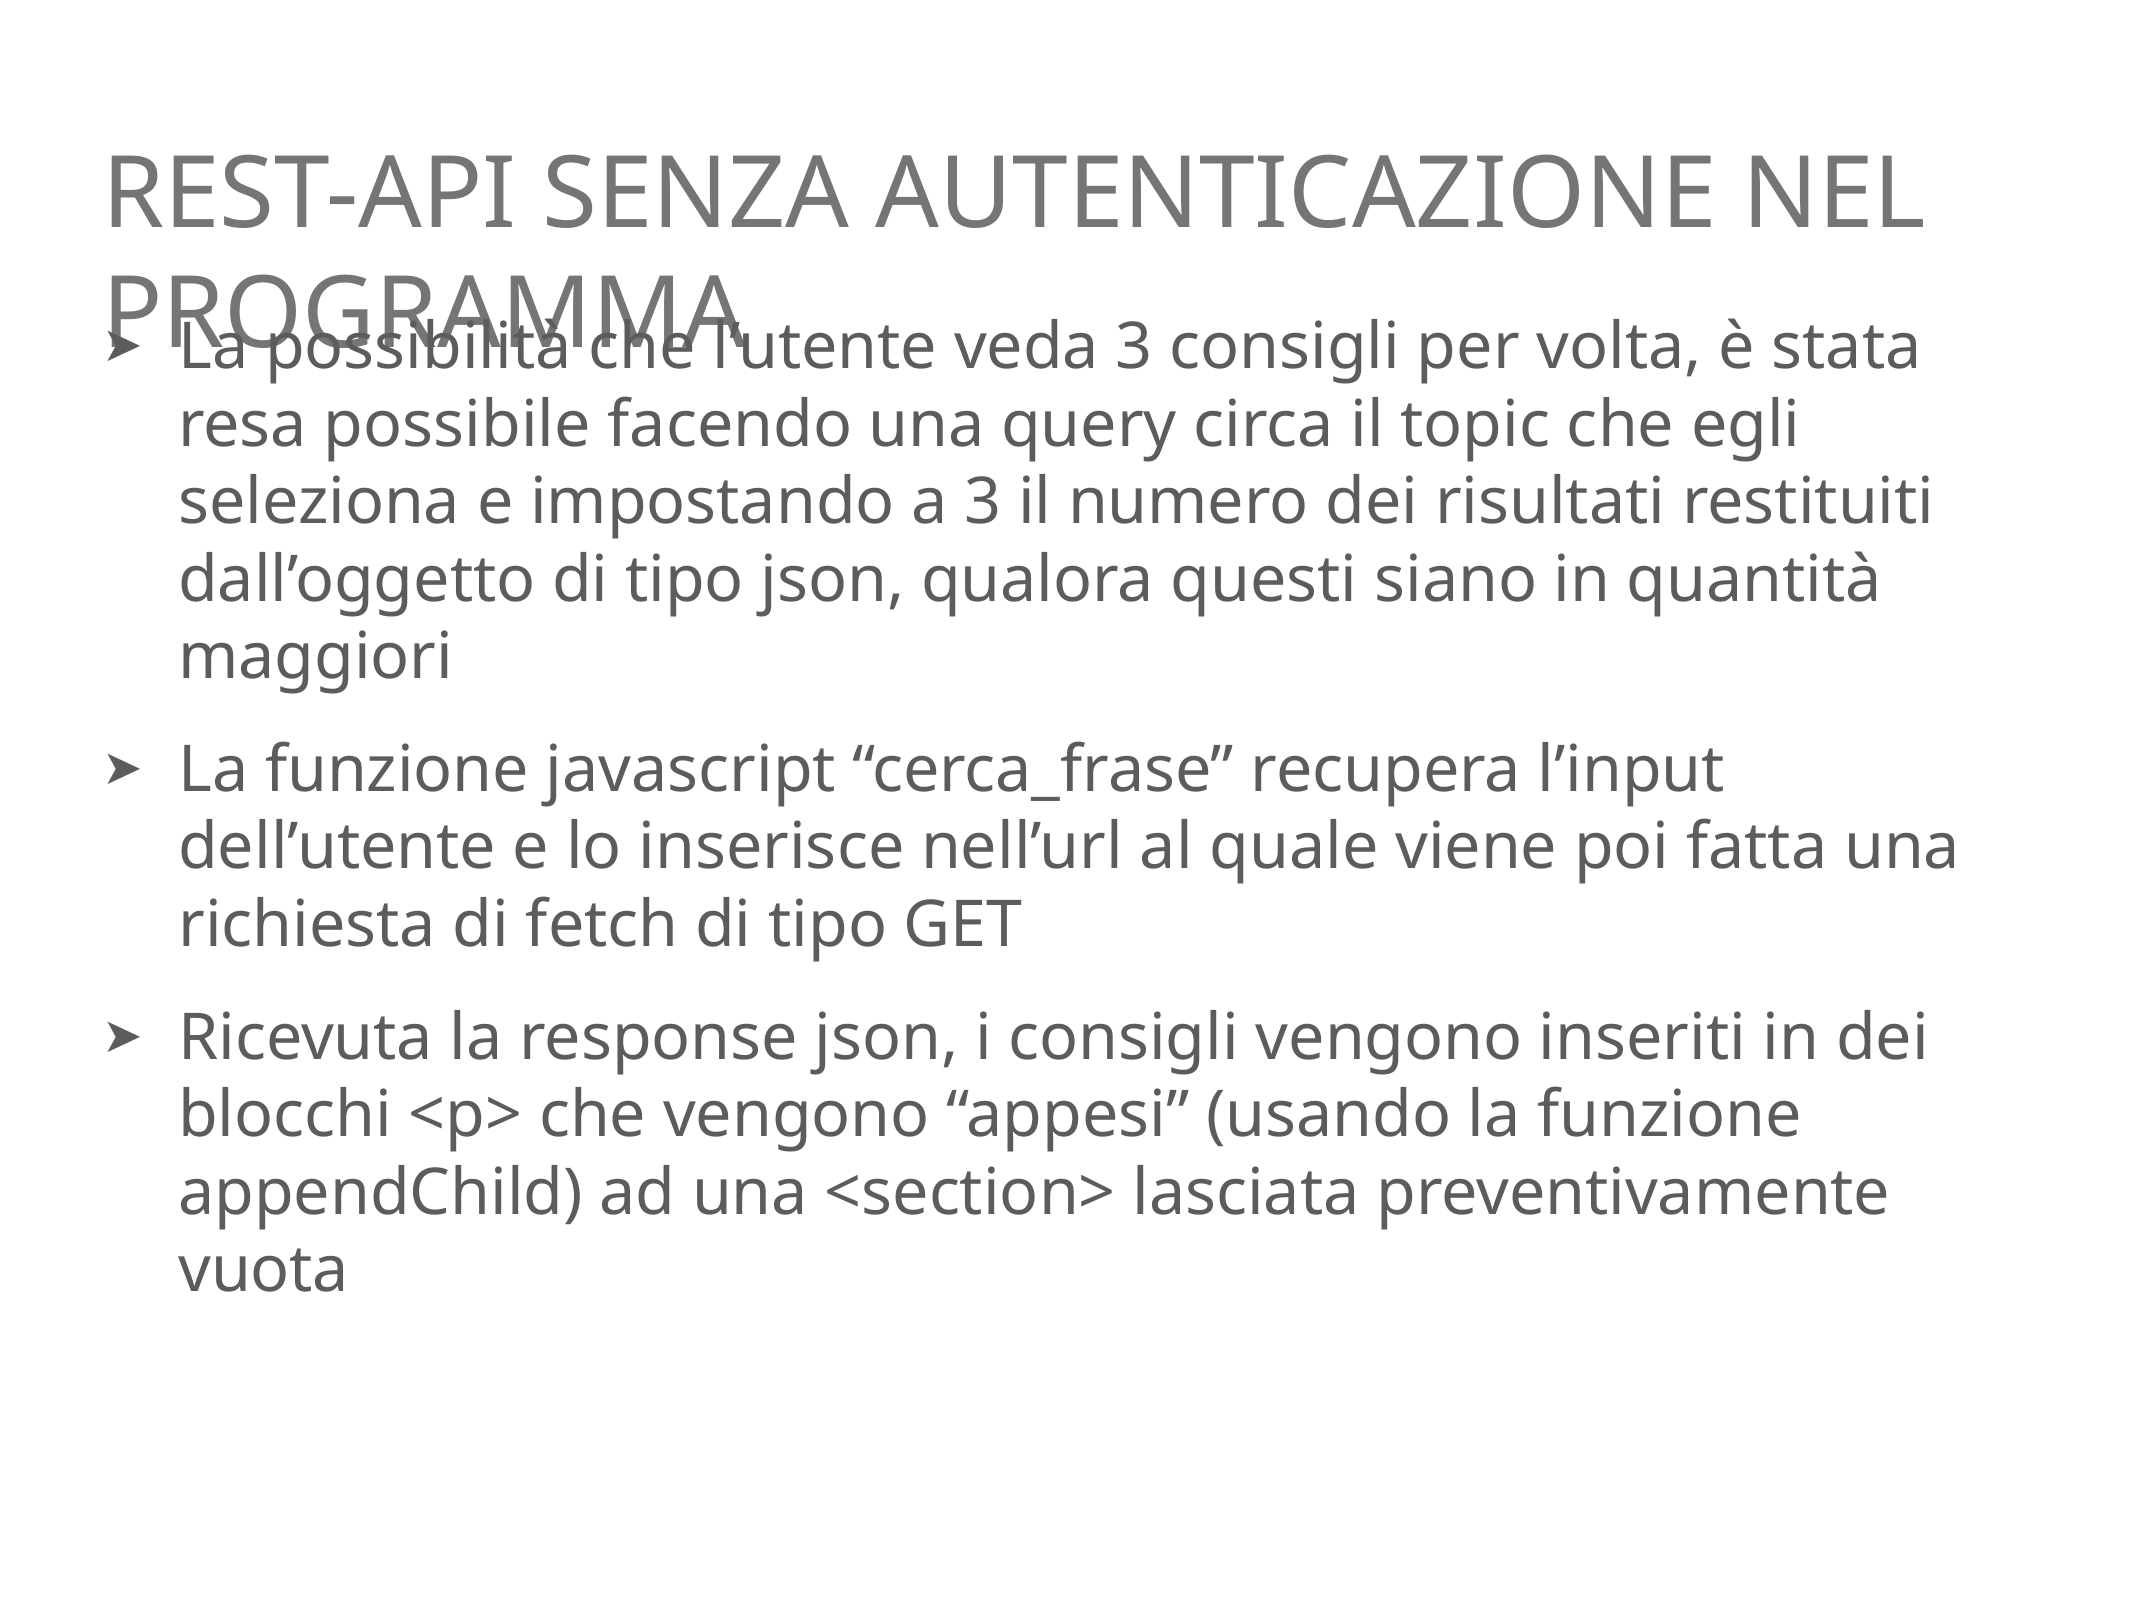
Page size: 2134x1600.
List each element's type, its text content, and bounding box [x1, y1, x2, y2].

list La possibilità che l’utente veda 3 consigli per volta, è stata resa possibile facendo una query circa il topic che egli seleziona e impostando a 3 il numero dei risultati restituiti dall’oggetto di tipo json, qualora questi siano in quantità maggiori La funzione javascript “cerca_frase” recupera l’input dell’utente e lo inserisce nell’url al quale viene poi fatta una richiesta di fetch di tipo GET Ricevuta la response json, i consigli vengono inseriti in dei blocchi <p> che vengono “appesi” (usando la funzione appendChild) ad una <section> lasciata preventivamente vuota [93, 295, 2041, 1482]
title rest-api senza autenticazione nel programma [93, 118, 2041, 238]
